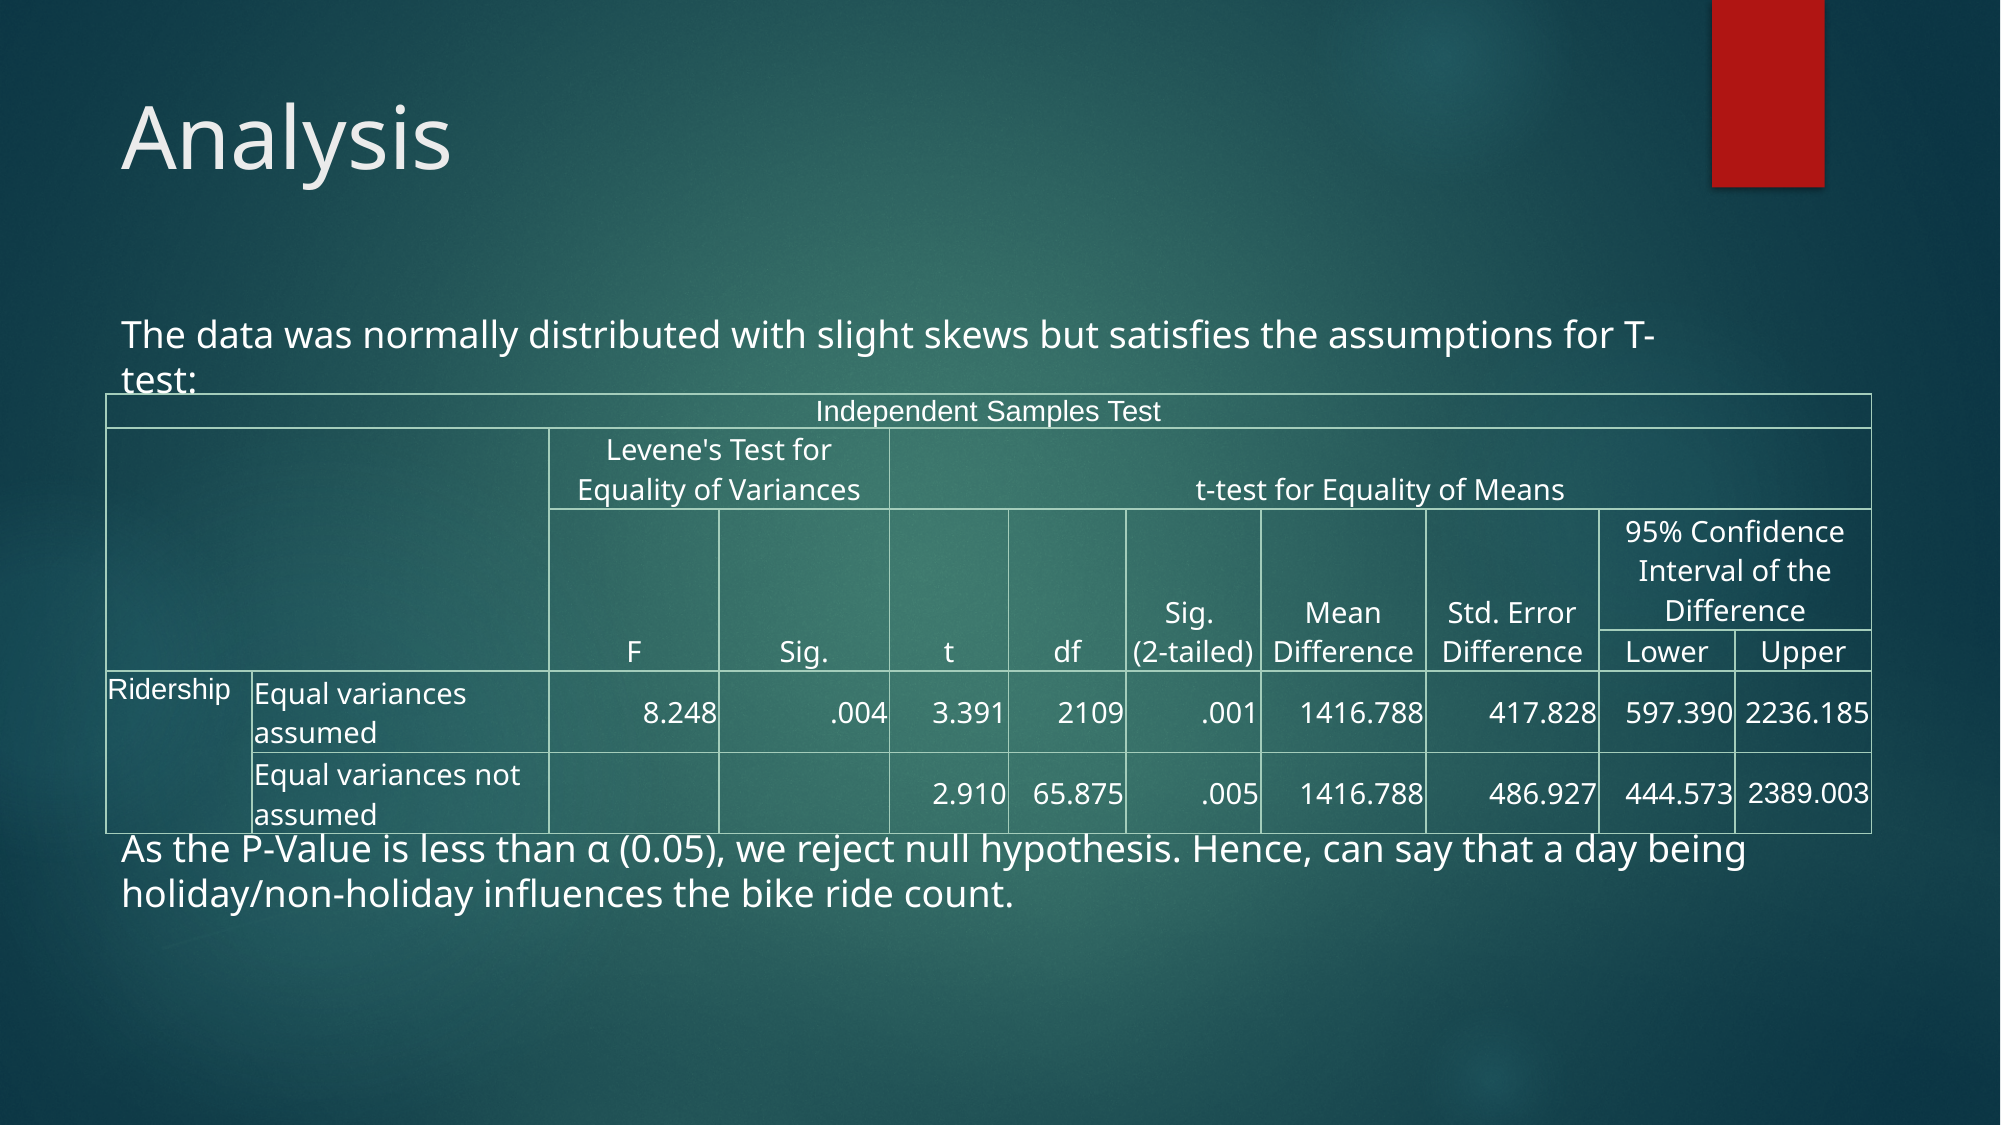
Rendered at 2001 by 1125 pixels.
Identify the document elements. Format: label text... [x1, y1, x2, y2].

text_box The data was normally distributed with slight skews but satisfies the assumptions for T-test: [105, 303, 1742, 365]
table_cell t [890, 510, 1008, 670]
table_cell Lower [1600, 631, 1734, 670]
table_cell 417.828 [1427, 672, 1598, 752]
table_cell [720, 753, 889, 817]
table_cell 1416.788 [1262, 753, 1425, 817]
picture [0, 0, 2001, 1125]
table_cell 2.910 [890, 753, 1008, 817]
table_cell .004 [720, 672, 889, 752]
table_cell 2109 [1009, 672, 1125, 752]
table_cell Equal variances not assumed [253, 753, 548, 817]
table_header Independent Samples Test [107, 395, 1871, 427]
table_cell Mean Difference [1262, 510, 1425, 670]
table_cell Equal variances assumed [253, 672, 548, 752]
table_cell .005 [1127, 753, 1260, 817]
table_cell [550, 753, 718, 817]
table_cell 486.927 [1427, 753, 1598, 817]
table_cell Sig. (2-tailed) [1127, 510, 1260, 670]
table_cell .001 [1127, 672, 1260, 752]
table_cell t-test for Equality of Means [890, 429, 1871, 508]
table_cell Ridership [107, 672, 251, 817]
table_cell df [1009, 510, 1125, 670]
table_cell Sig. [720, 510, 889, 670]
table_cell Std. Error Difference [1427, 510, 1598, 670]
table_cell [107, 429, 548, 670]
table_cell 1416.788 [1262, 672, 1425, 752]
table_cell 597.390 [1600, 672, 1734, 752]
table_cell F [550, 510, 718, 670]
table_cell Upper [1736, 631, 1871, 670]
table_cell 8.248 [550, 672, 718, 752]
text_box As the P-Value is less than α (0.05), we reject null hypothesis. Hence, can say that a day being holiday/non-holiday influences the bike ride count. [105, 817, 1872, 924]
table_cell 65.875 [1009, 753, 1125, 817]
table_cell 3.391 [890, 672, 1008, 752]
table_cell 95% Confidence Interval of the Difference [1600, 510, 1871, 629]
title Analysis [106, 74, 1649, 303]
table_cell 2389.003 [1736, 753, 1871, 817]
table_cell 444.573 [1600, 753, 1734, 817]
table_cell 2236.185 [1736, 672, 1871, 752]
table_cell Levene's Test for Equality of Variances [550, 429, 889, 508]
